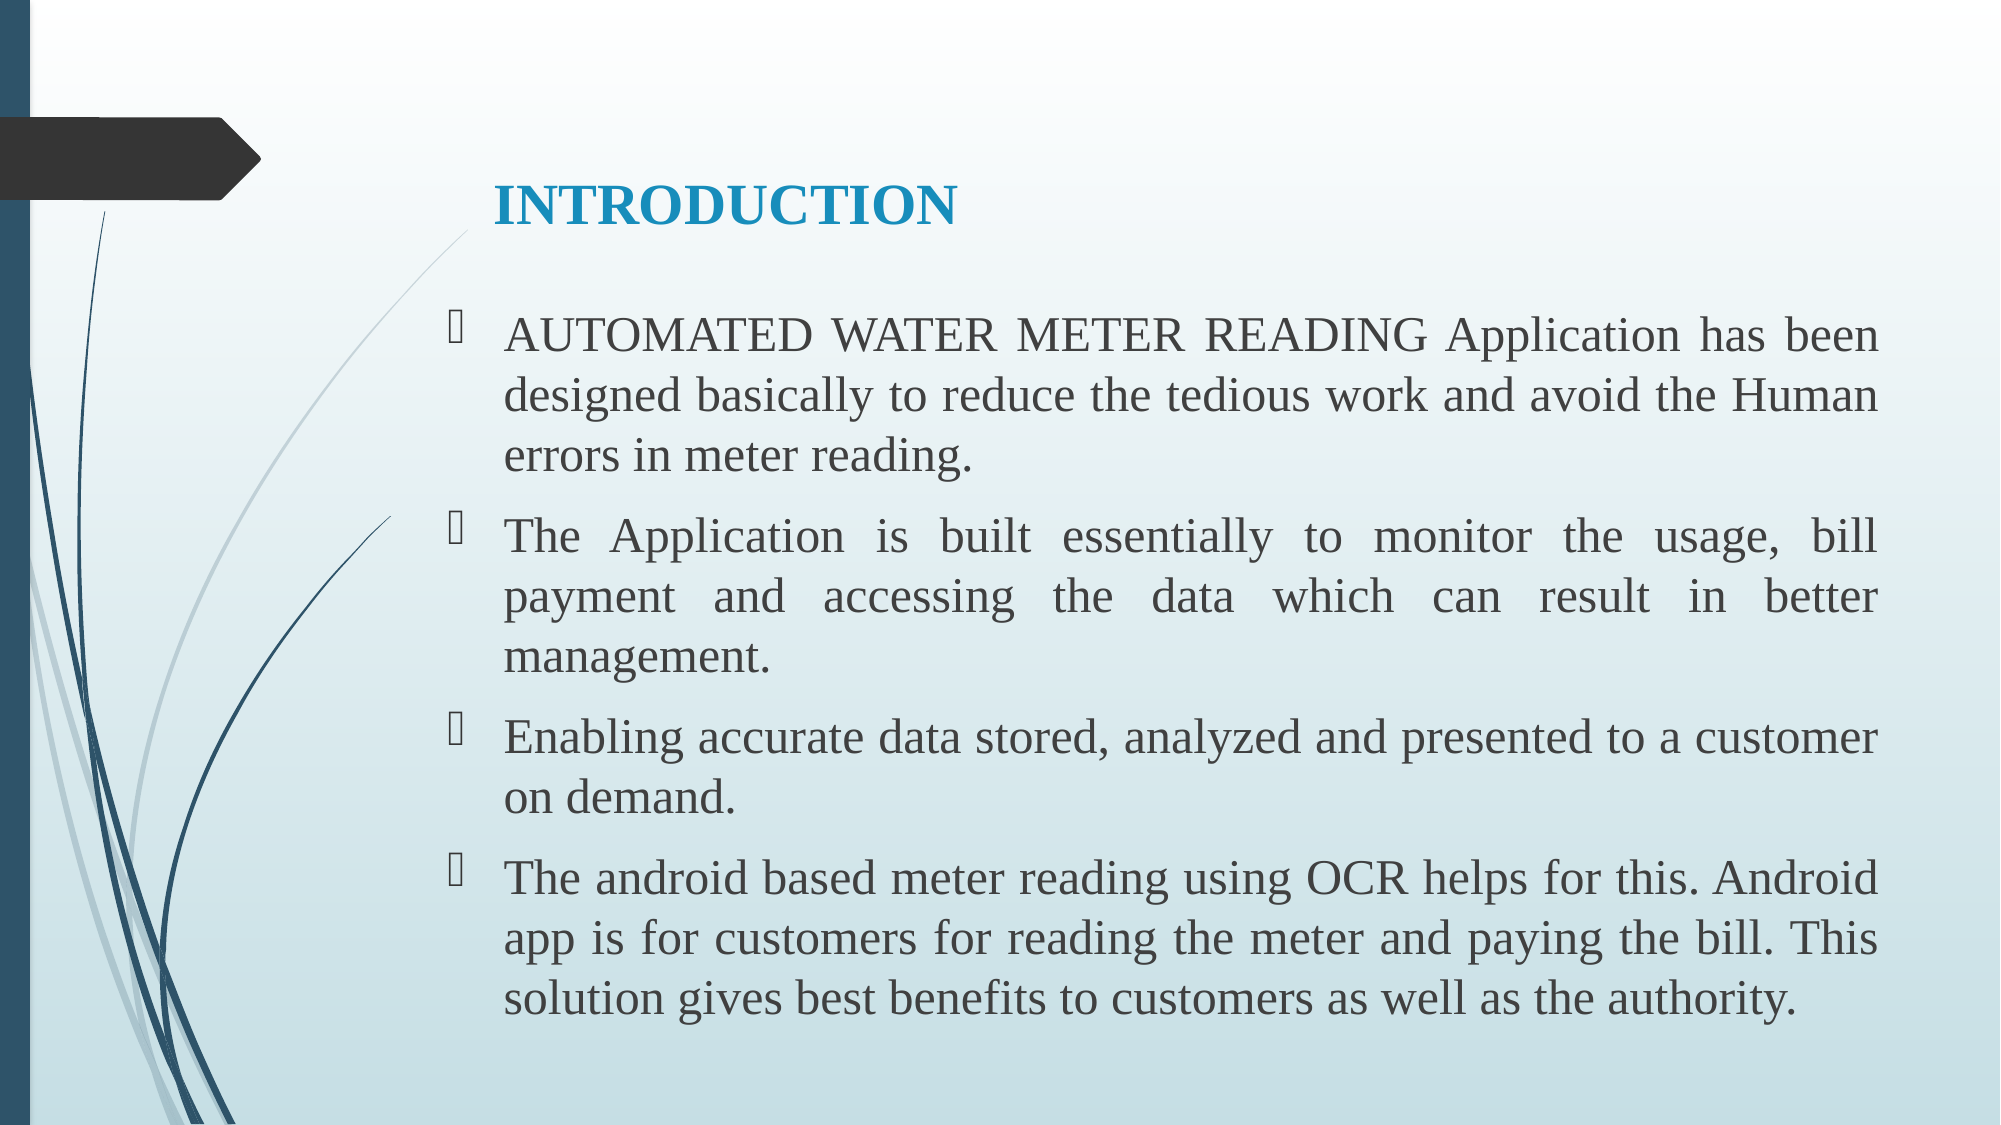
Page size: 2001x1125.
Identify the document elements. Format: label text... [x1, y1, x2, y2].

title INTRODUCTION [478, 159, 1941, 268]
list AUTOMATED WATER METER READING Application has been designed basically to reduce the tedious work and avoid the Human errors in meter reading. The Application is built essentially to monitor the usage, bill payment and accessing the data which can result in better management. Enabling accurate data stored, analyzed and presented to a customer on demand. The android based meter reading using OCR helps for this. Android app is for customers for reading the meter and paying the bill. This solution gives best benefits to customers as well as the authority. [432, 213, 1895, 834]
